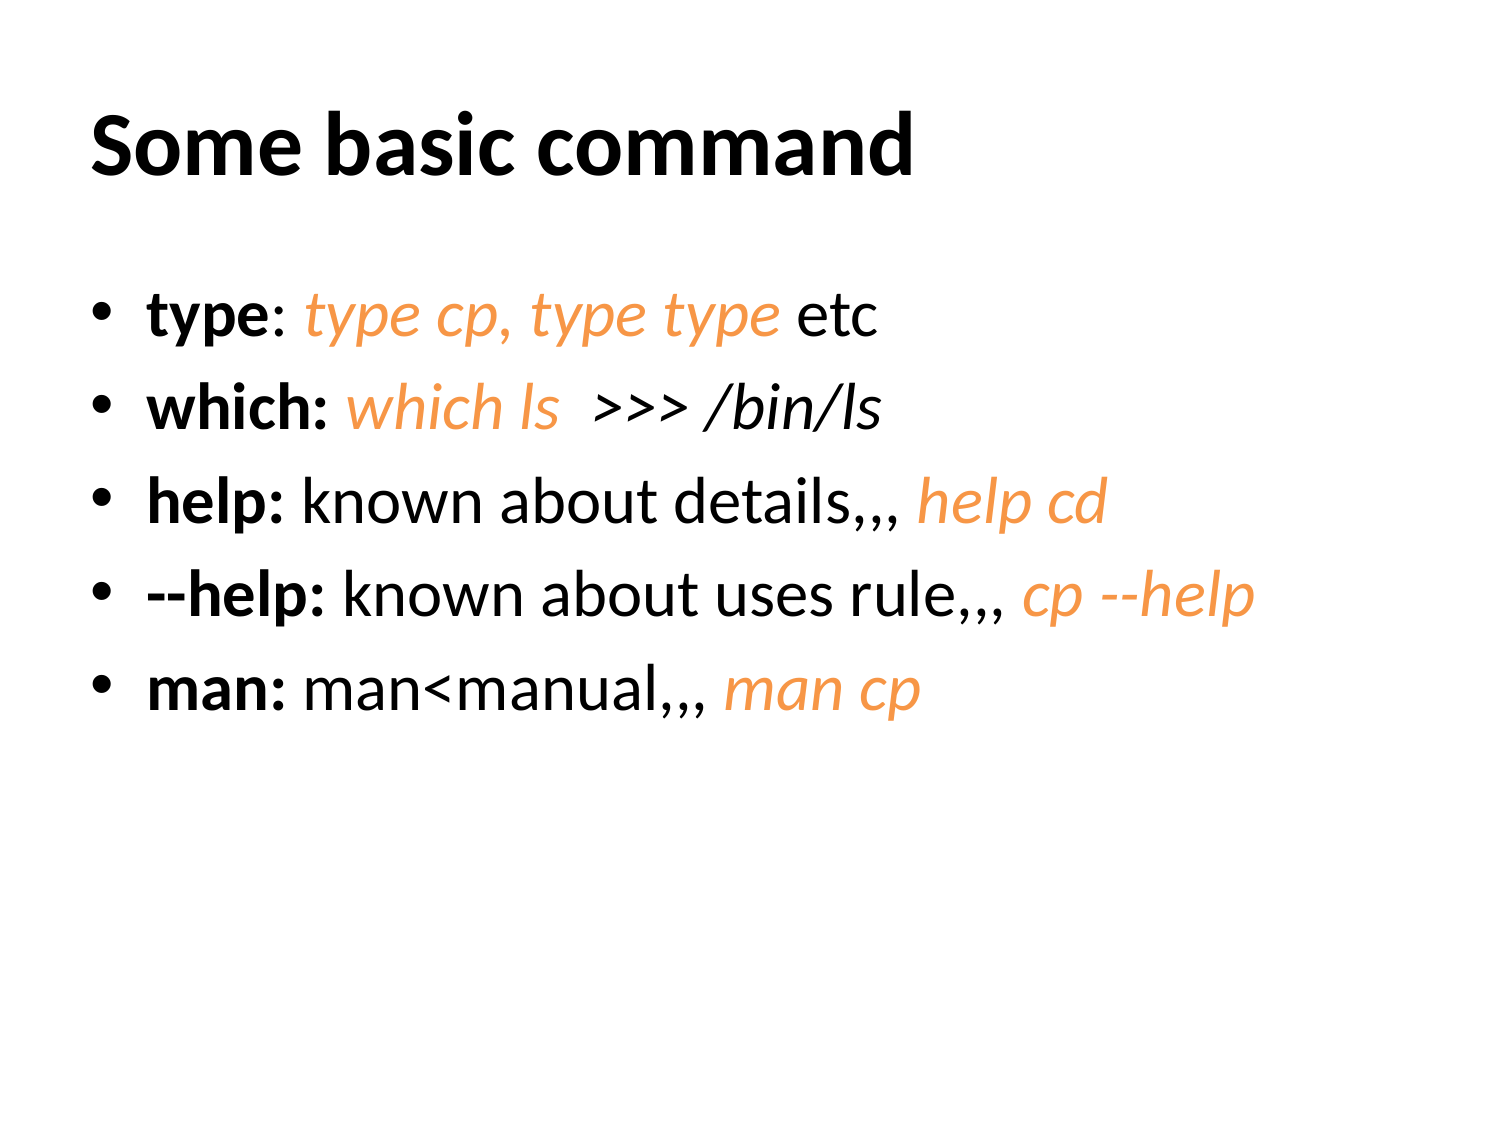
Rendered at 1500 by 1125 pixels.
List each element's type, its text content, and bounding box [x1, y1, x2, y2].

title Some basic command [75, 45, 1425, 233]
list type: type cp, type type etc which: which ls >>> /bin/ls help: known about details,,, help cd --help: known about uses rule,,, cp --help man: man<manual,,, man cp [75, 262, 1425, 1005]
